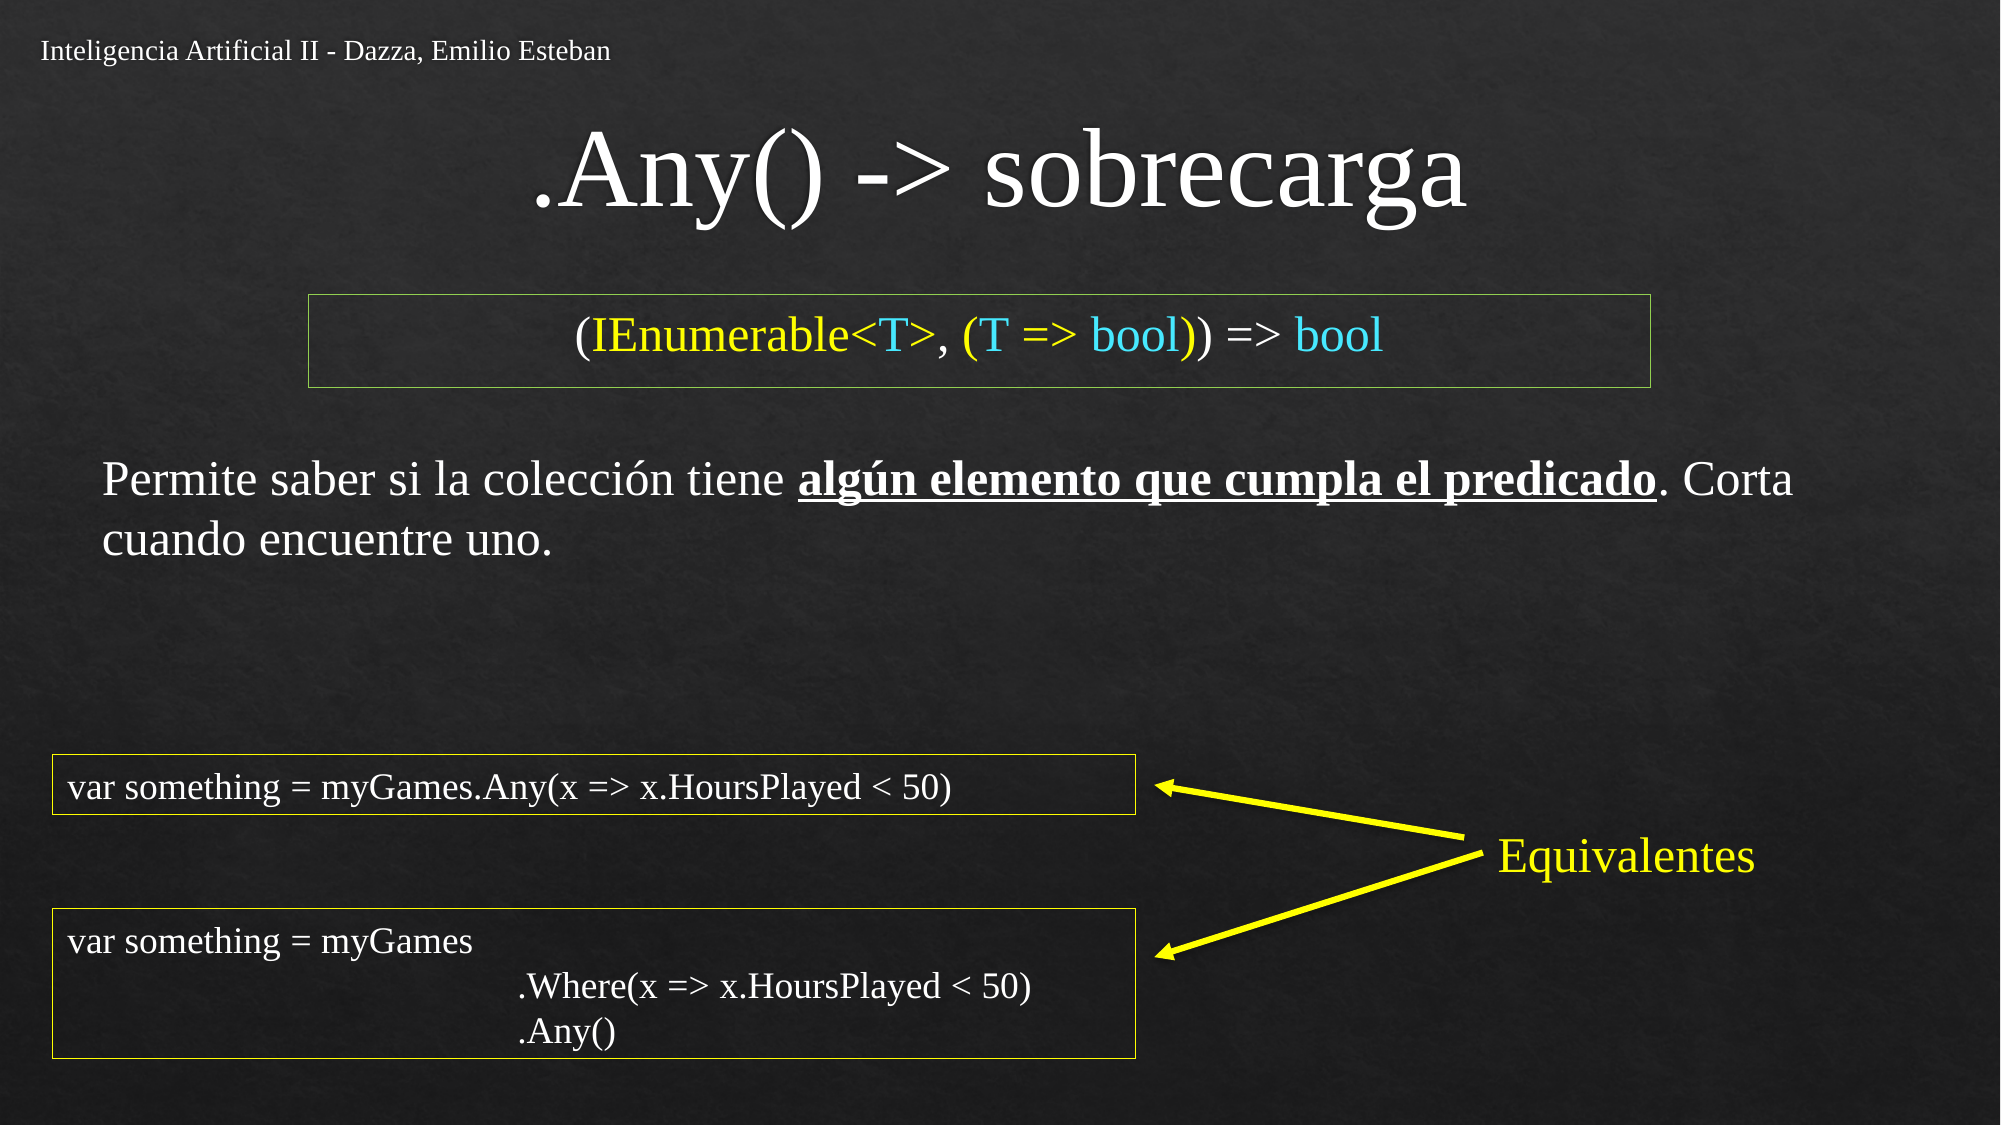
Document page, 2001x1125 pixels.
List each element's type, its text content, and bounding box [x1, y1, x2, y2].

title .Any() -> sobrecarga [224, 82, 1774, 237]
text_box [1153, 852, 1484, 958]
text_box var something = myGames .Where(x => x.HoursPlayed < 50) .Any() [52, 908, 1136, 1059]
text_box var something = myGames.Any(x => x.HoursPlayed < 50) [52, 754, 1136, 815]
text_box Equivalentes [1482, 815, 1887, 890]
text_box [1154, 784, 1465, 838]
picture [0, 0, 2001, 1125]
text_box Inteligencia Artificial II - Dazza, Emilio Esteban [25, 23, 1574, 83]
text_box (IEnumerable<T>, (T => bool)) => bool [308, 294, 1651, 388]
text_box Permite saber si la colección tiene algún elemento que cumpla el predicado. Corta cuando encuentre uno. [87, 438, 1943, 574]
